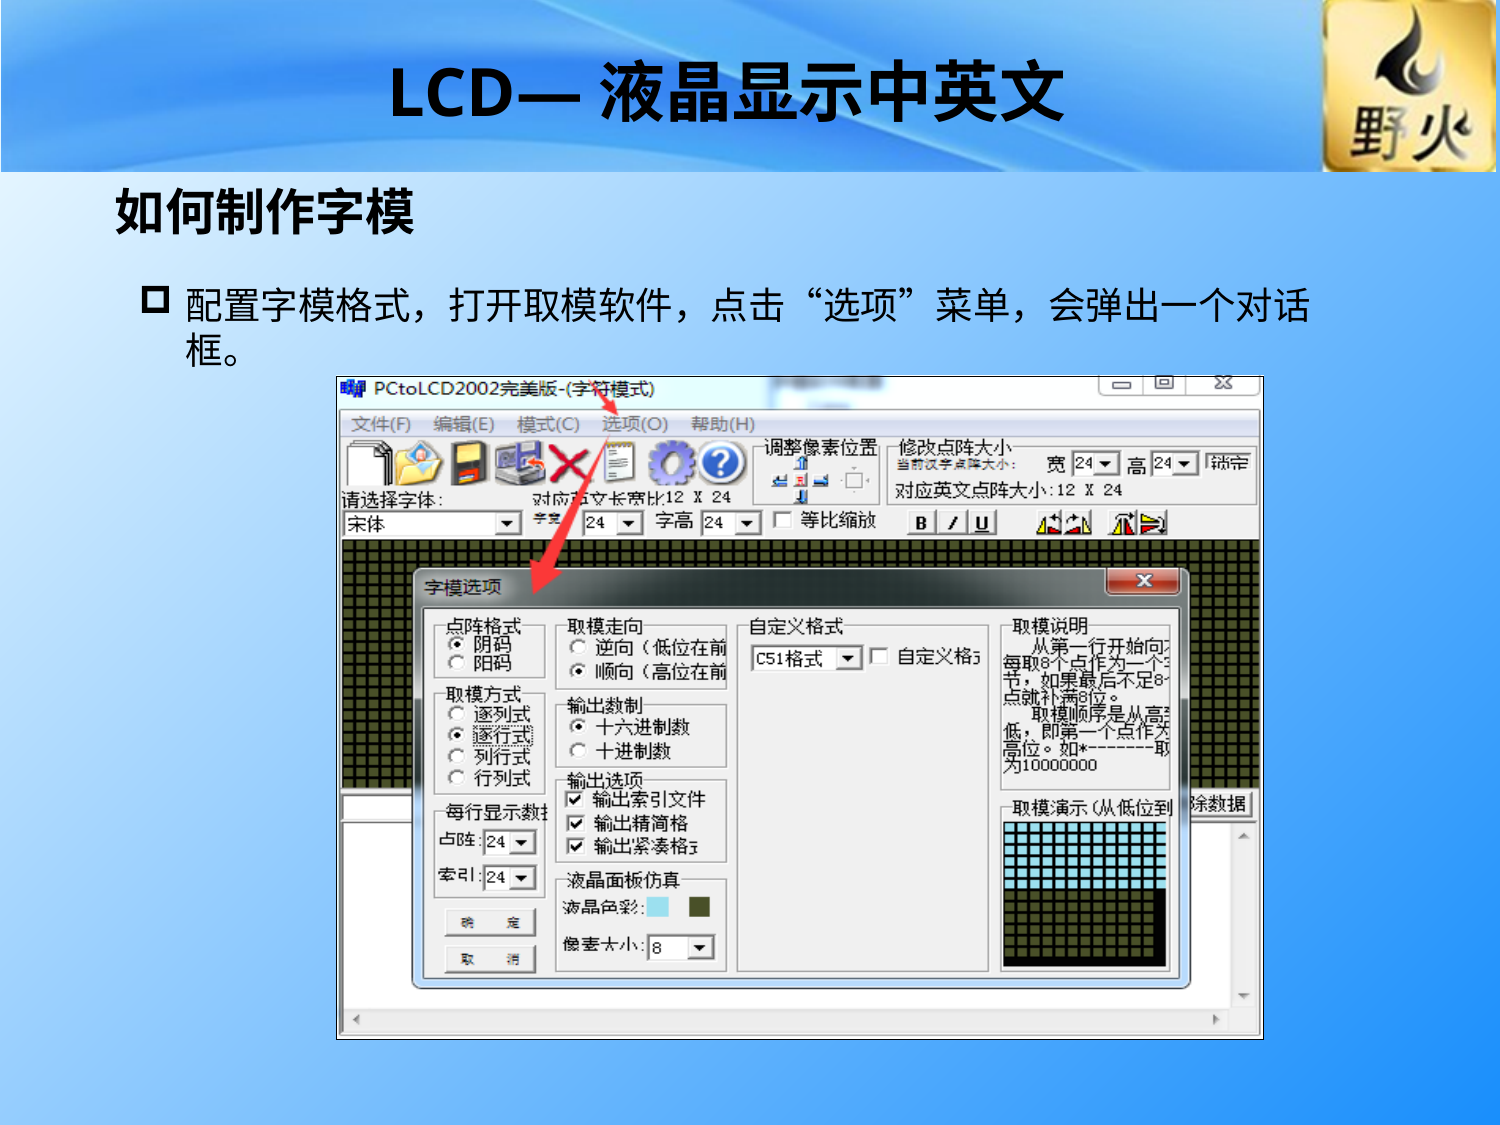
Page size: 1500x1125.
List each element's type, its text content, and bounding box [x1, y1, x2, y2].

picture [336, 375, 1264, 1040]
picture [1, 0, 1496, 172]
text_box 配置字模格式，打开取模软件，点击“选项”菜单，会弹出一个对话框。 [123, 274, 1400, 425]
text_box 如何制作字模 [100, 180, 1359, 248]
